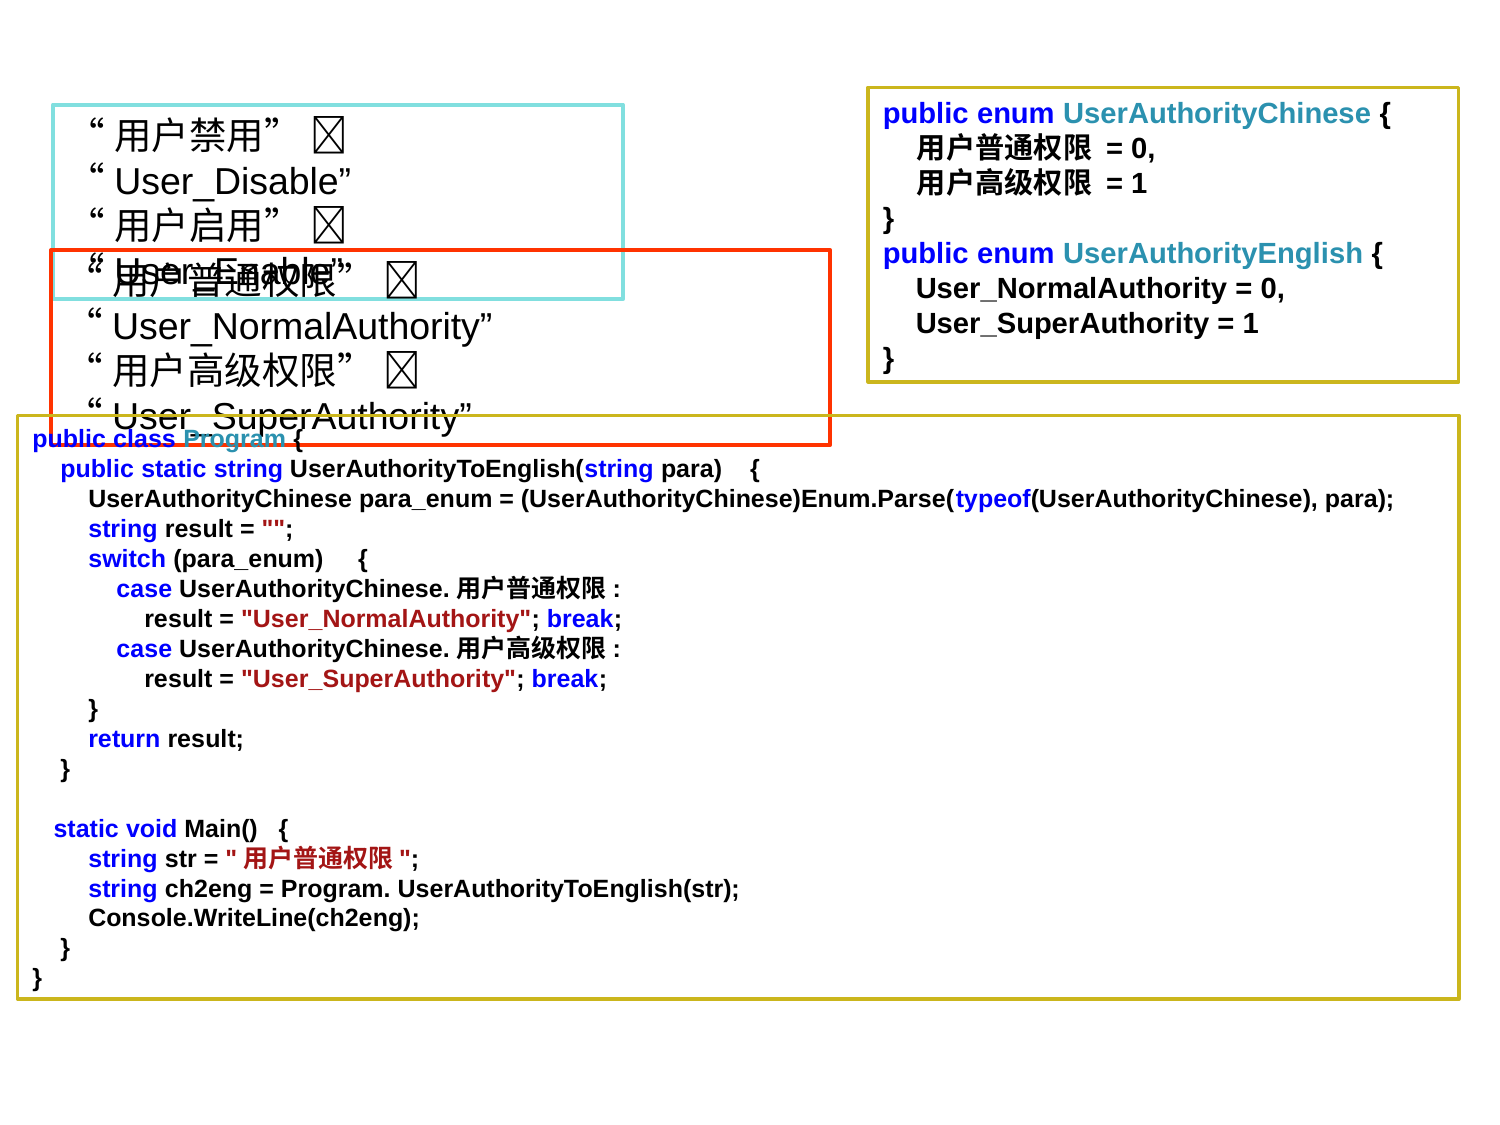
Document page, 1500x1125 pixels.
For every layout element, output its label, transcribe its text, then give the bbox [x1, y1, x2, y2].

text_box public enum UserAuthorityChinese { 用户普通权限 = 0, 用户高级权限 = 1 } public enum UserAuthorityEnglish { User_NormalAuthority = 0, User_SuperAuthority = 1 } [868, 87, 1459, 382]
text_box “用户禁用”  “User_Disable” “用户启用”  “User_Enable” [53, 104, 623, 250]
text_box public class Program { public static string UserAuthorityToEnglish(string para) { UserAuthorityChinese para_enum = (UserAuthorityChinese)Enum.Parse(typeof(UserAuthorityChinese), para); string result = ""; switch (para_enum) { case UserAuthorityChinese.用户普通权限: result = "User_NormalAuthority"; break; case UserAuthorityChinese.用户高级权限: result = "User_SuperAuthority"; break; } return result; } static void Main() { string str = "用户普通权限"; string ch2eng = Program. UserAuthorityToEnglish(str); Console.WriteLine(ch2eng); } } [17, 415, 1459, 1000]
text_box “用户普通权限”  “User_NormalAuthority” “用户高级权限”  “User_SuperAuthority” [50, 250, 831, 415]
